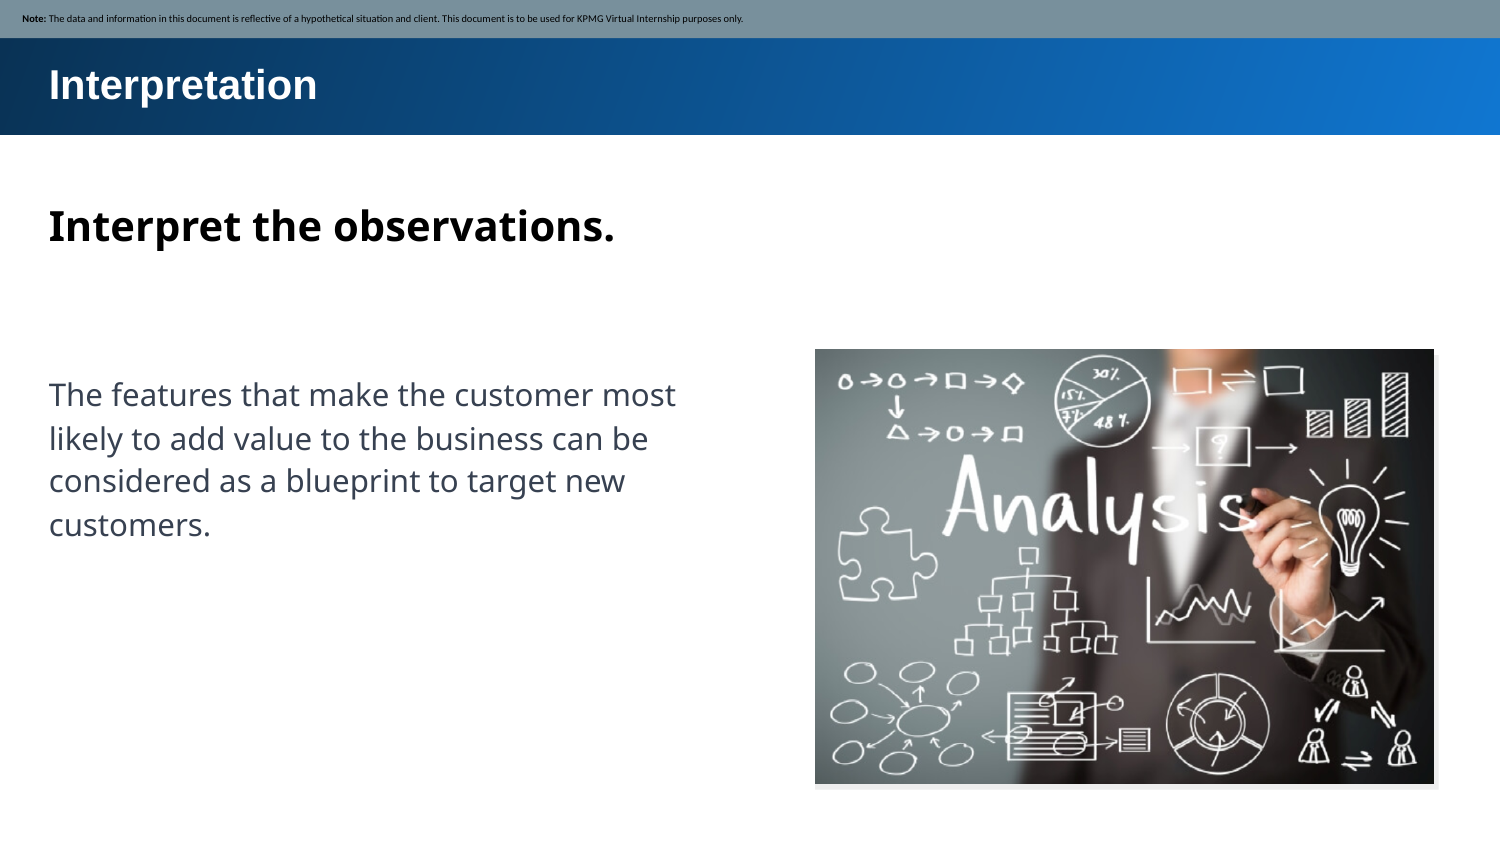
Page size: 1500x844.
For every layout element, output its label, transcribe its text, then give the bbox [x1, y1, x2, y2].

text_box Interpretation [33, 43, 1439, 124]
text_box The features that make the customer most likely to add value to the business can be considered as a blueprint to target new customers. [33, 355, 712, 558]
text_box Note: The data and information in this document is reflective of a hypothetical situation and client. This document is to be used for KPMG Virtual Internship purposes only. [0, 0, 1500, 39]
text_box [0, 39, 1500, 135]
text_box Interpret the observations. [33, 177, 1439, 266]
picture [814, 348, 1434, 784]
